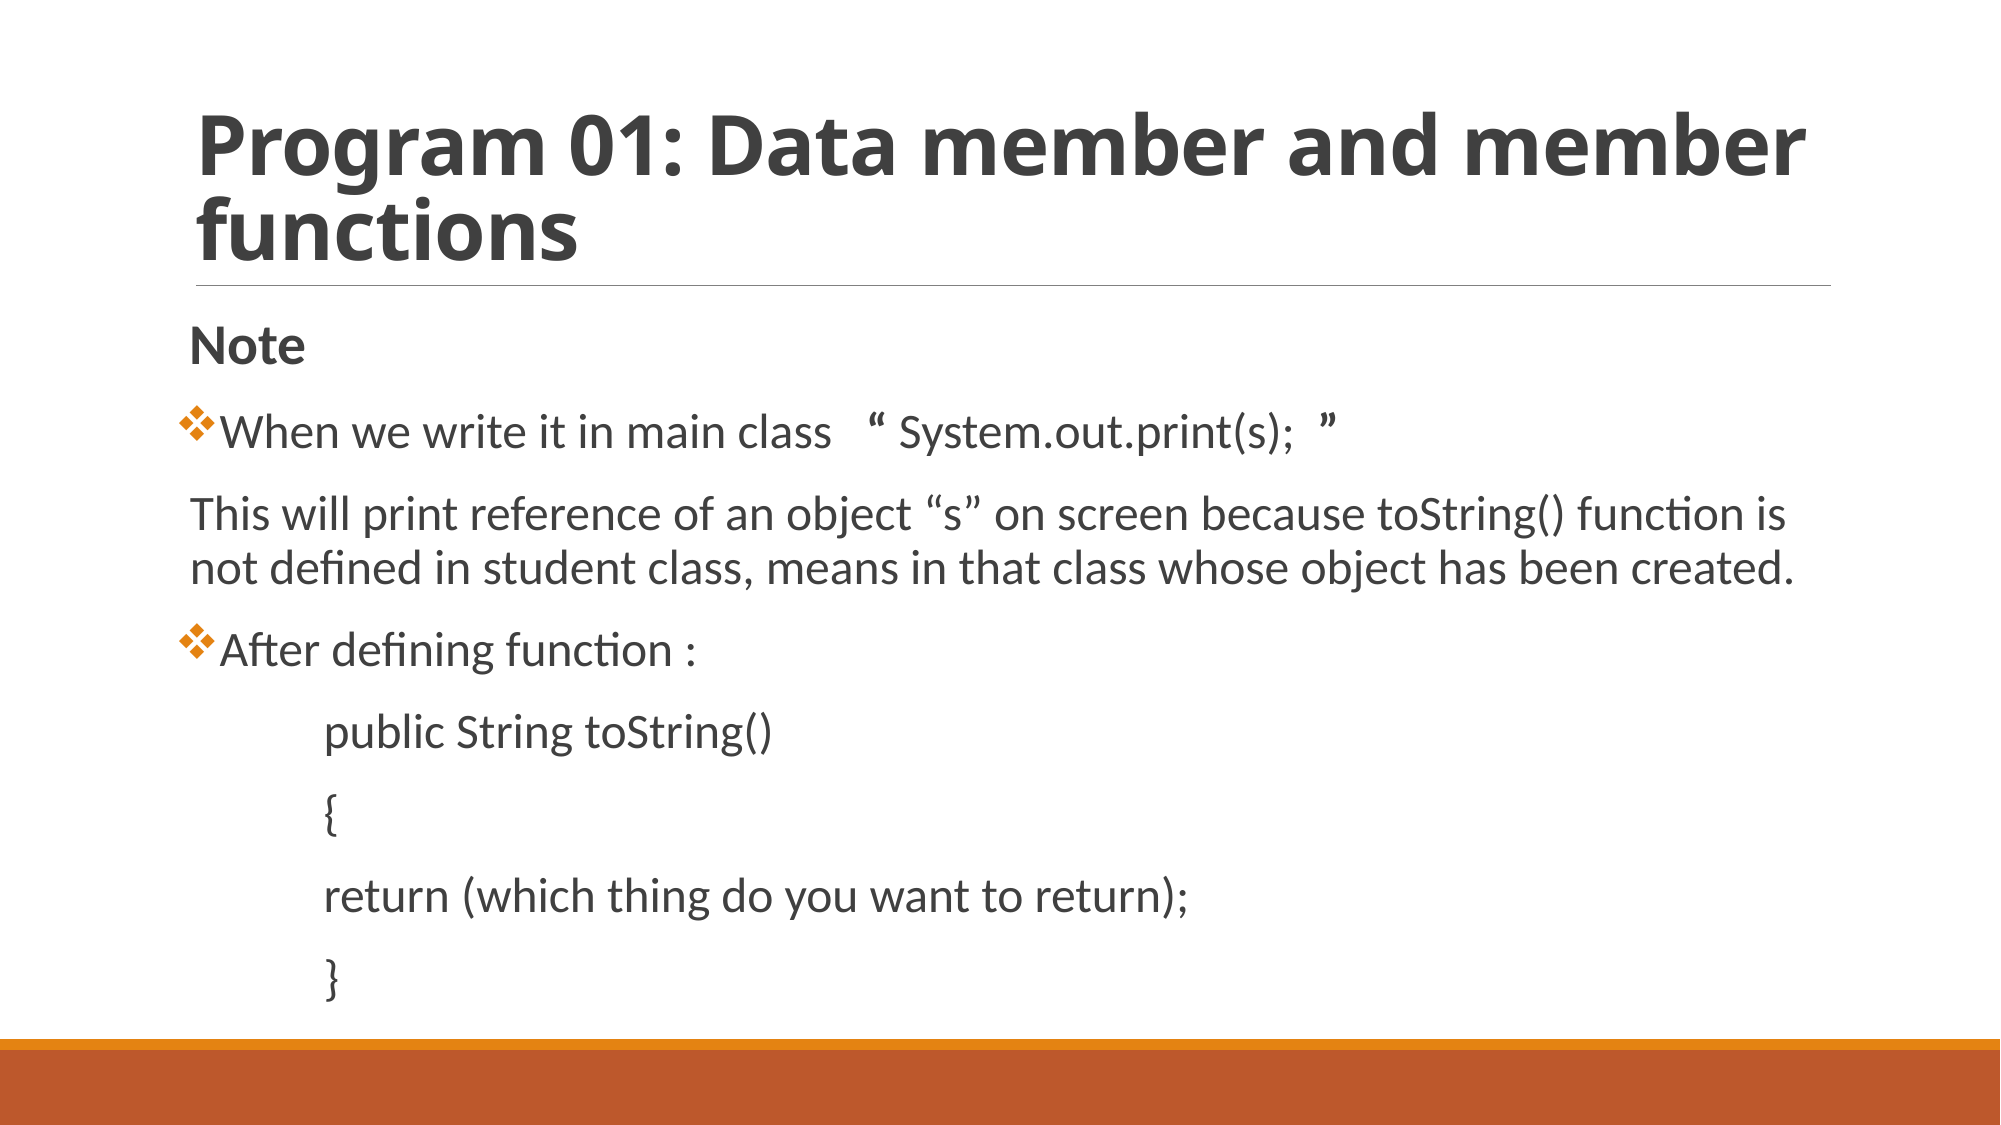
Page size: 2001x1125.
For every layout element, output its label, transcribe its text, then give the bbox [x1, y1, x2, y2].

list Note When we write it in main class “ System.out.print(s); ” This will print reference of an object “s” on screen because toString() function is not defined in student class, means in that class whose object has been created. After defining function : public String toString() { return (which thing do you want to return); } [174, 307, 1825, 1021]
title Program 01: Data member and member functions [180, 47, 1830, 285]
